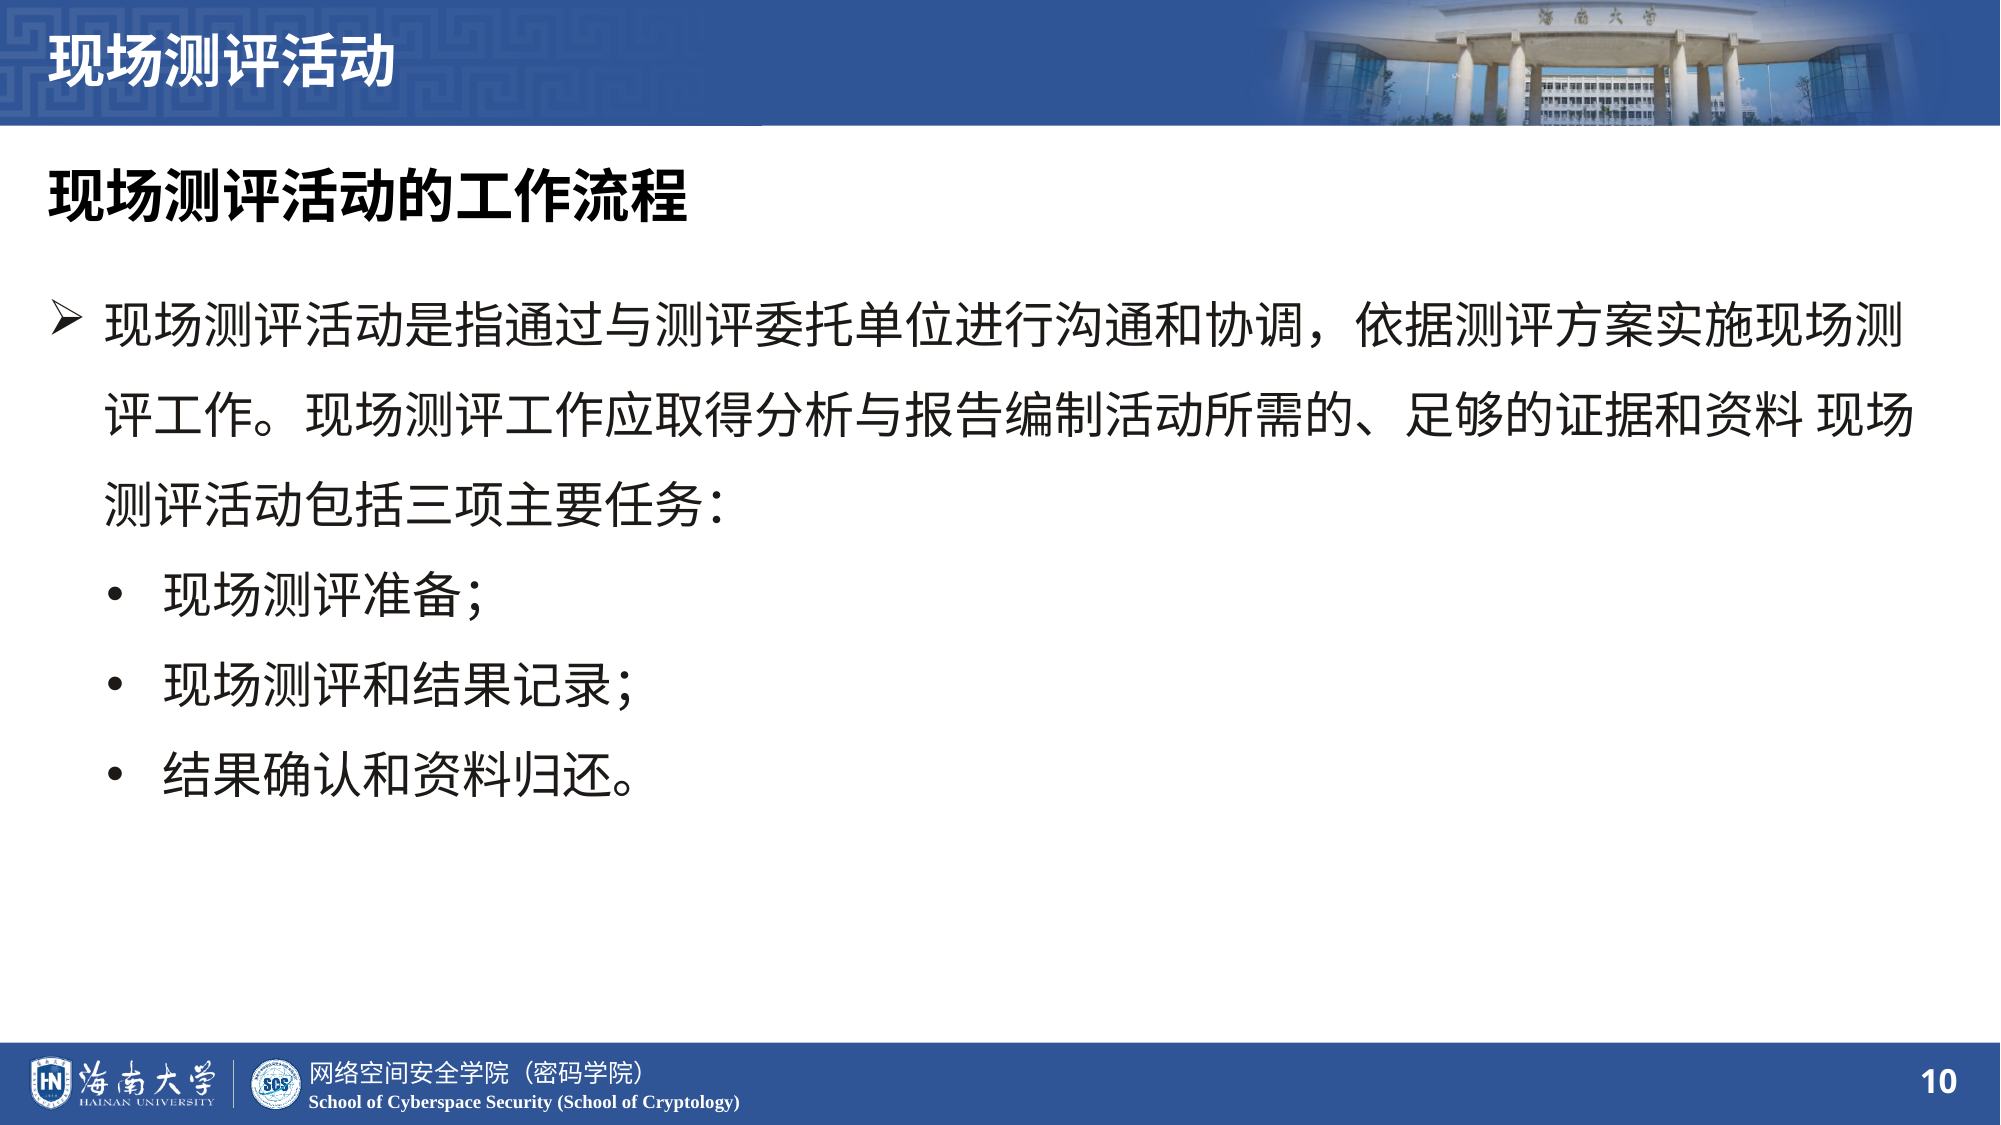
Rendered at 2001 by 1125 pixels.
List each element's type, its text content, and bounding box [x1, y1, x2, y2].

picture [27, 1054, 219, 1113]
list 现场测评活动 [32, 17, 1297, 109]
list 现场测评活动是指通过与测评委托单位进行沟通和协调，依据测评方案实施现场测评工作。现场测评工作应取得分析与报告编制活动所需的、足够的证据和资料 现场测评活动包括三项主要任务： 现场测评准备； 现场测评和结果记录； 结果确认和资料归还。 [32, 255, 1968, 997]
picture [1190, 0, 2000, 126]
list 现场测评活动的工作流程 [32, 151, 1968, 245]
slide_number 10 [1522, 1053, 1973, 1114]
picture [245, 1053, 306, 1114]
